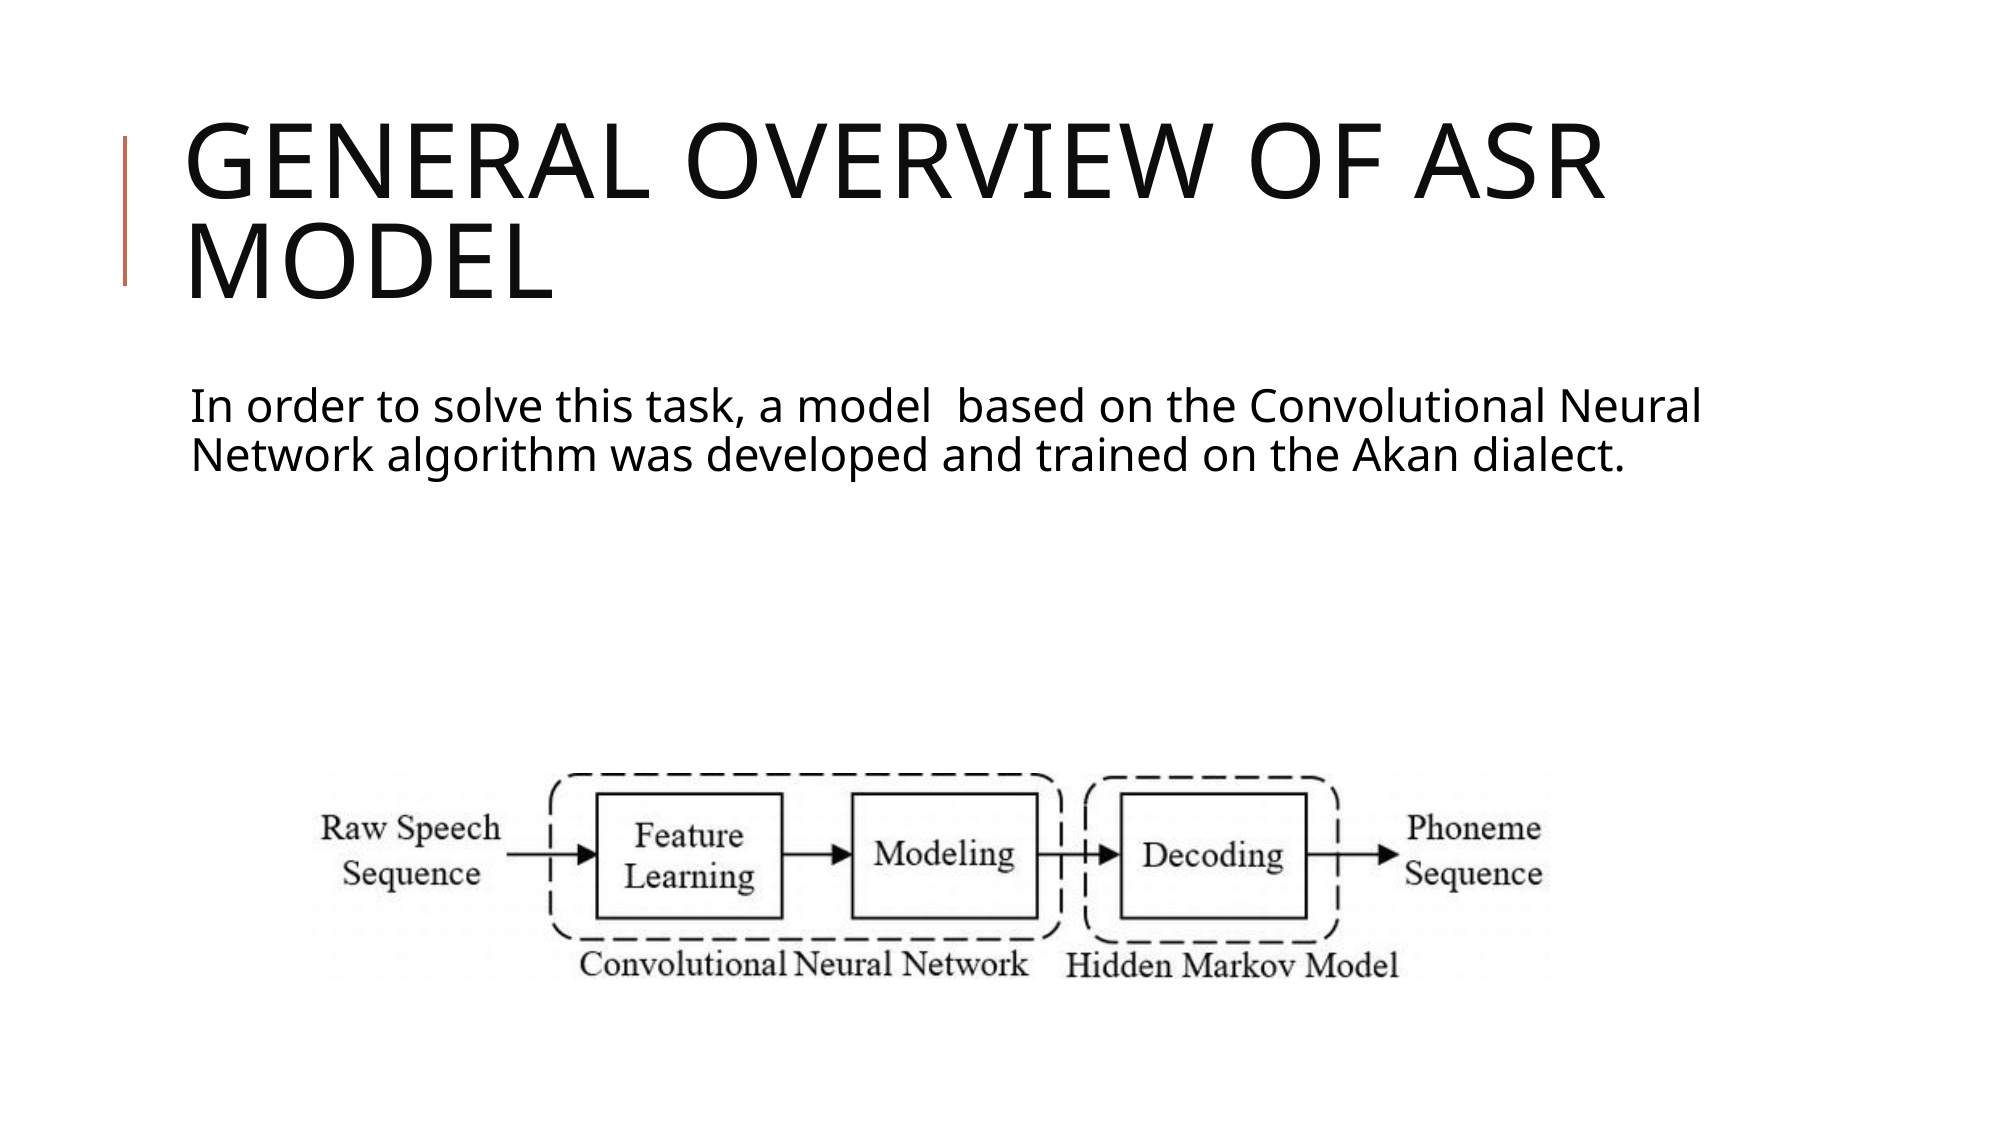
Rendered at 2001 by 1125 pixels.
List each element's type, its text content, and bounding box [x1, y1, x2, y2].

picture [312, 773, 1550, 979]
list In order to solve this task, a model based on the Convolutional Neural Network algorithm was developed and trained on the Akan dialect. [168, 375, 1763, 1035]
title GENERAL OVERVIEW OF ASR MODEL [168, 96, 1763, 342]
